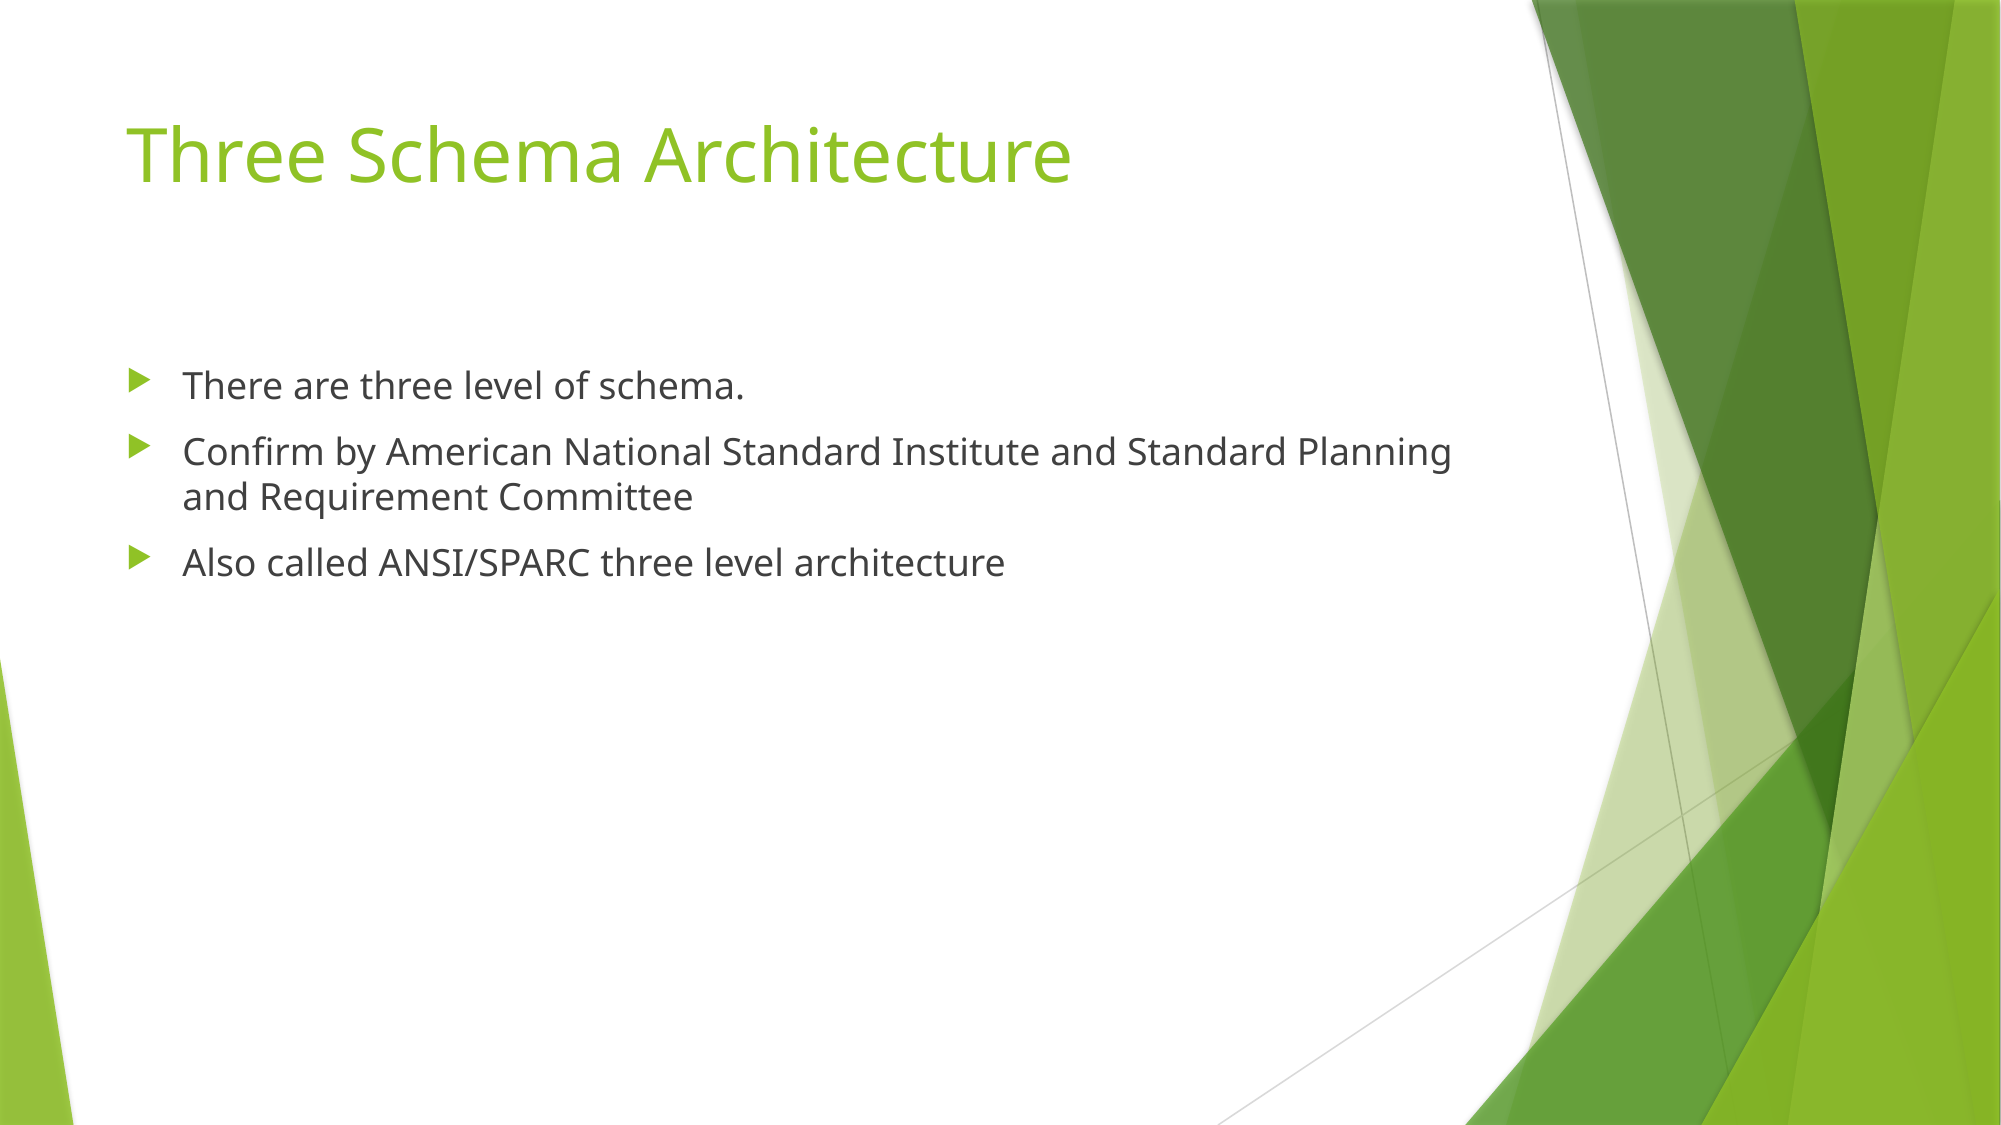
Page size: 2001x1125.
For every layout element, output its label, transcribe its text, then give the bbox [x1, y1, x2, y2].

title Three Schema Architecture [111, 99, 1522, 317]
list There are three level of schema. Confirm by American National Standard Institute and Standard Planning and Requirement Committee Also called ANSI/SPARC three level architecture [111, 354, 1522, 992]
